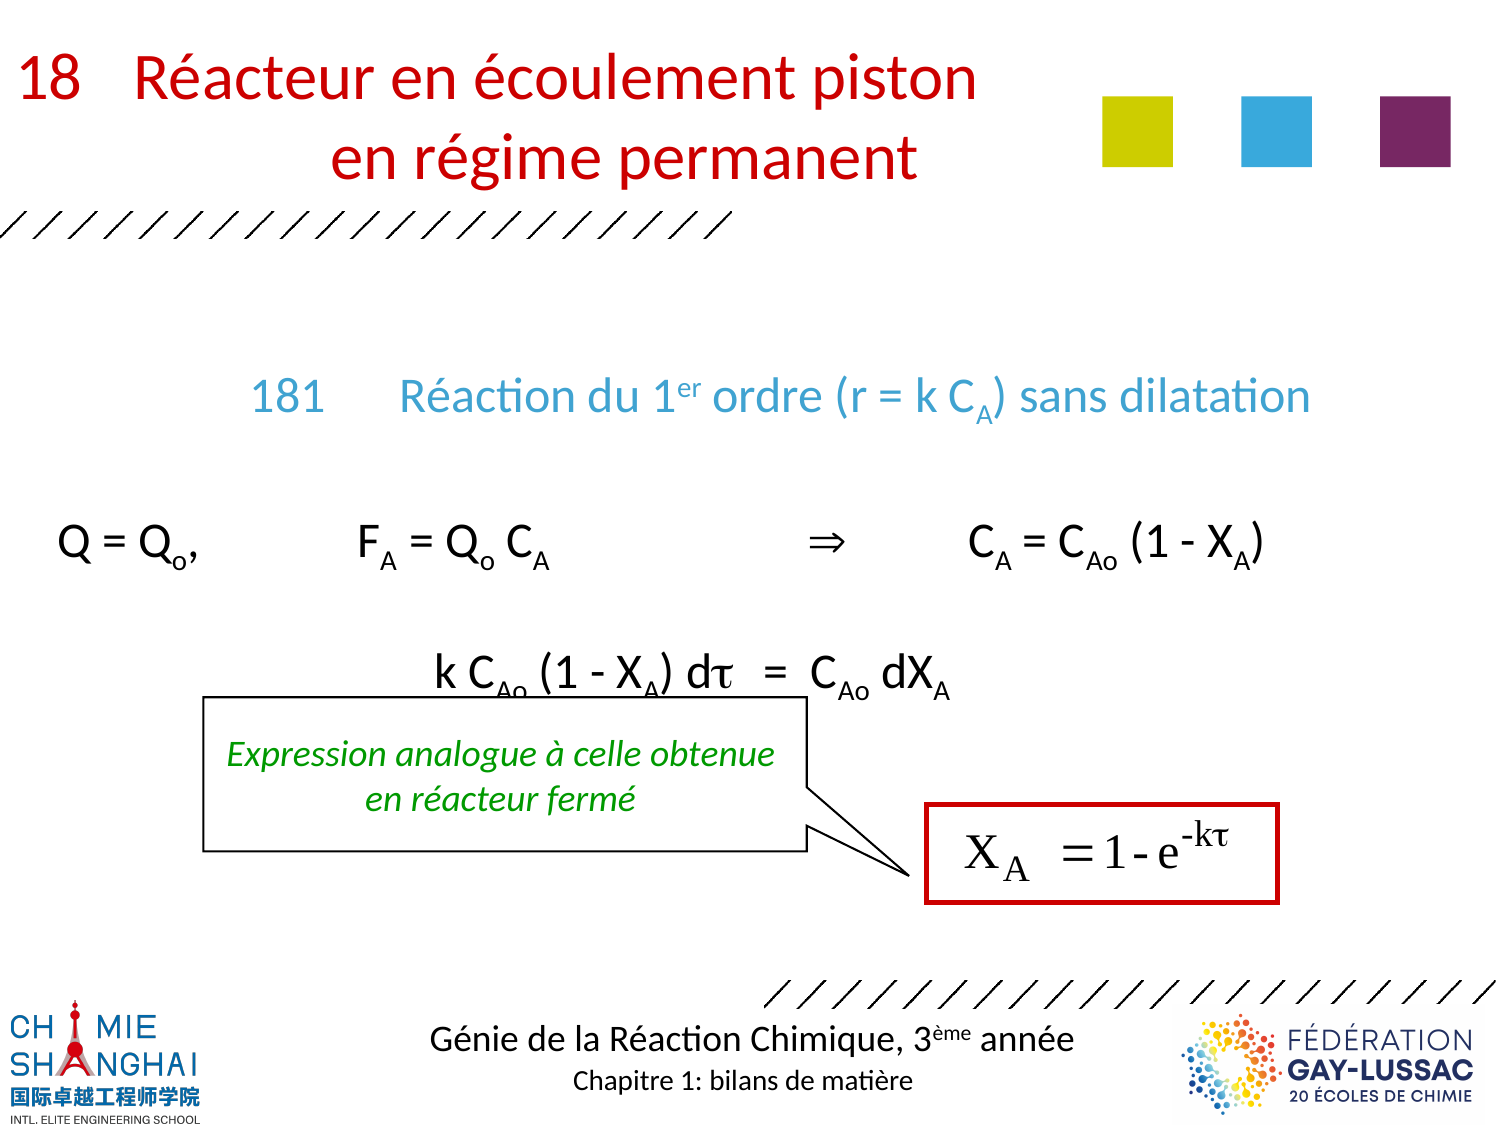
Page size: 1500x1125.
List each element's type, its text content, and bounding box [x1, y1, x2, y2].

text_box 18 Réacteur en écoulement piston en régime permanent [0, 19, 1275, 207]
picture [0, 211, 732, 239]
text_box Q = Qo, FA = Qo CA  CA = CAo (1 - XA) [42, 500, 1292, 643]
text_box k CAo (1 - XA) dt = CAo dXA [420, 630, 988, 764]
picture [764, 980, 1496, 1125]
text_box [926, 804, 1278, 903]
text_box Expression analogue à celle obtenue en réacteur fermé [203, 697, 910, 876]
picture [11, 1000, 200, 1124]
title 181 Réaction du 1er ordre (r = k CA) sans dilatation [16, 247, 1331, 436]
